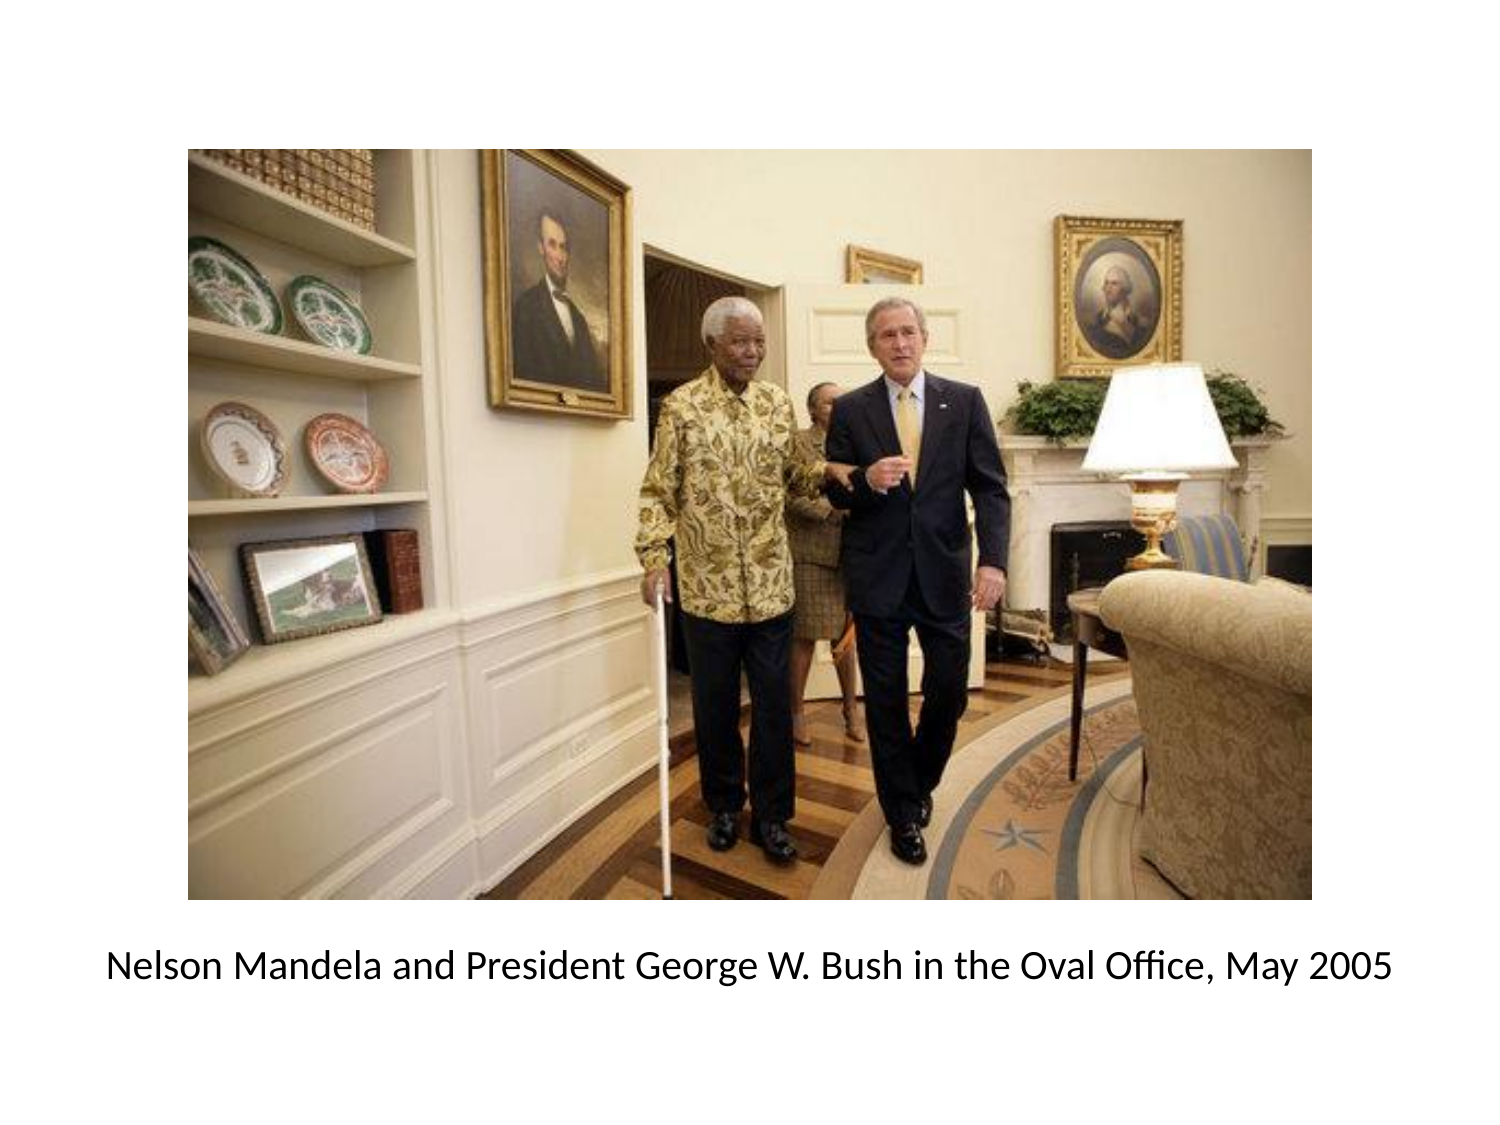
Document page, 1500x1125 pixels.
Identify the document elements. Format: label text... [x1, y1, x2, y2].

text_box Nelson Mandela and President George W. Bush in the Oval Office, May 2005 [91, 930, 1409, 995]
picture [187, 149, 1313, 901]
